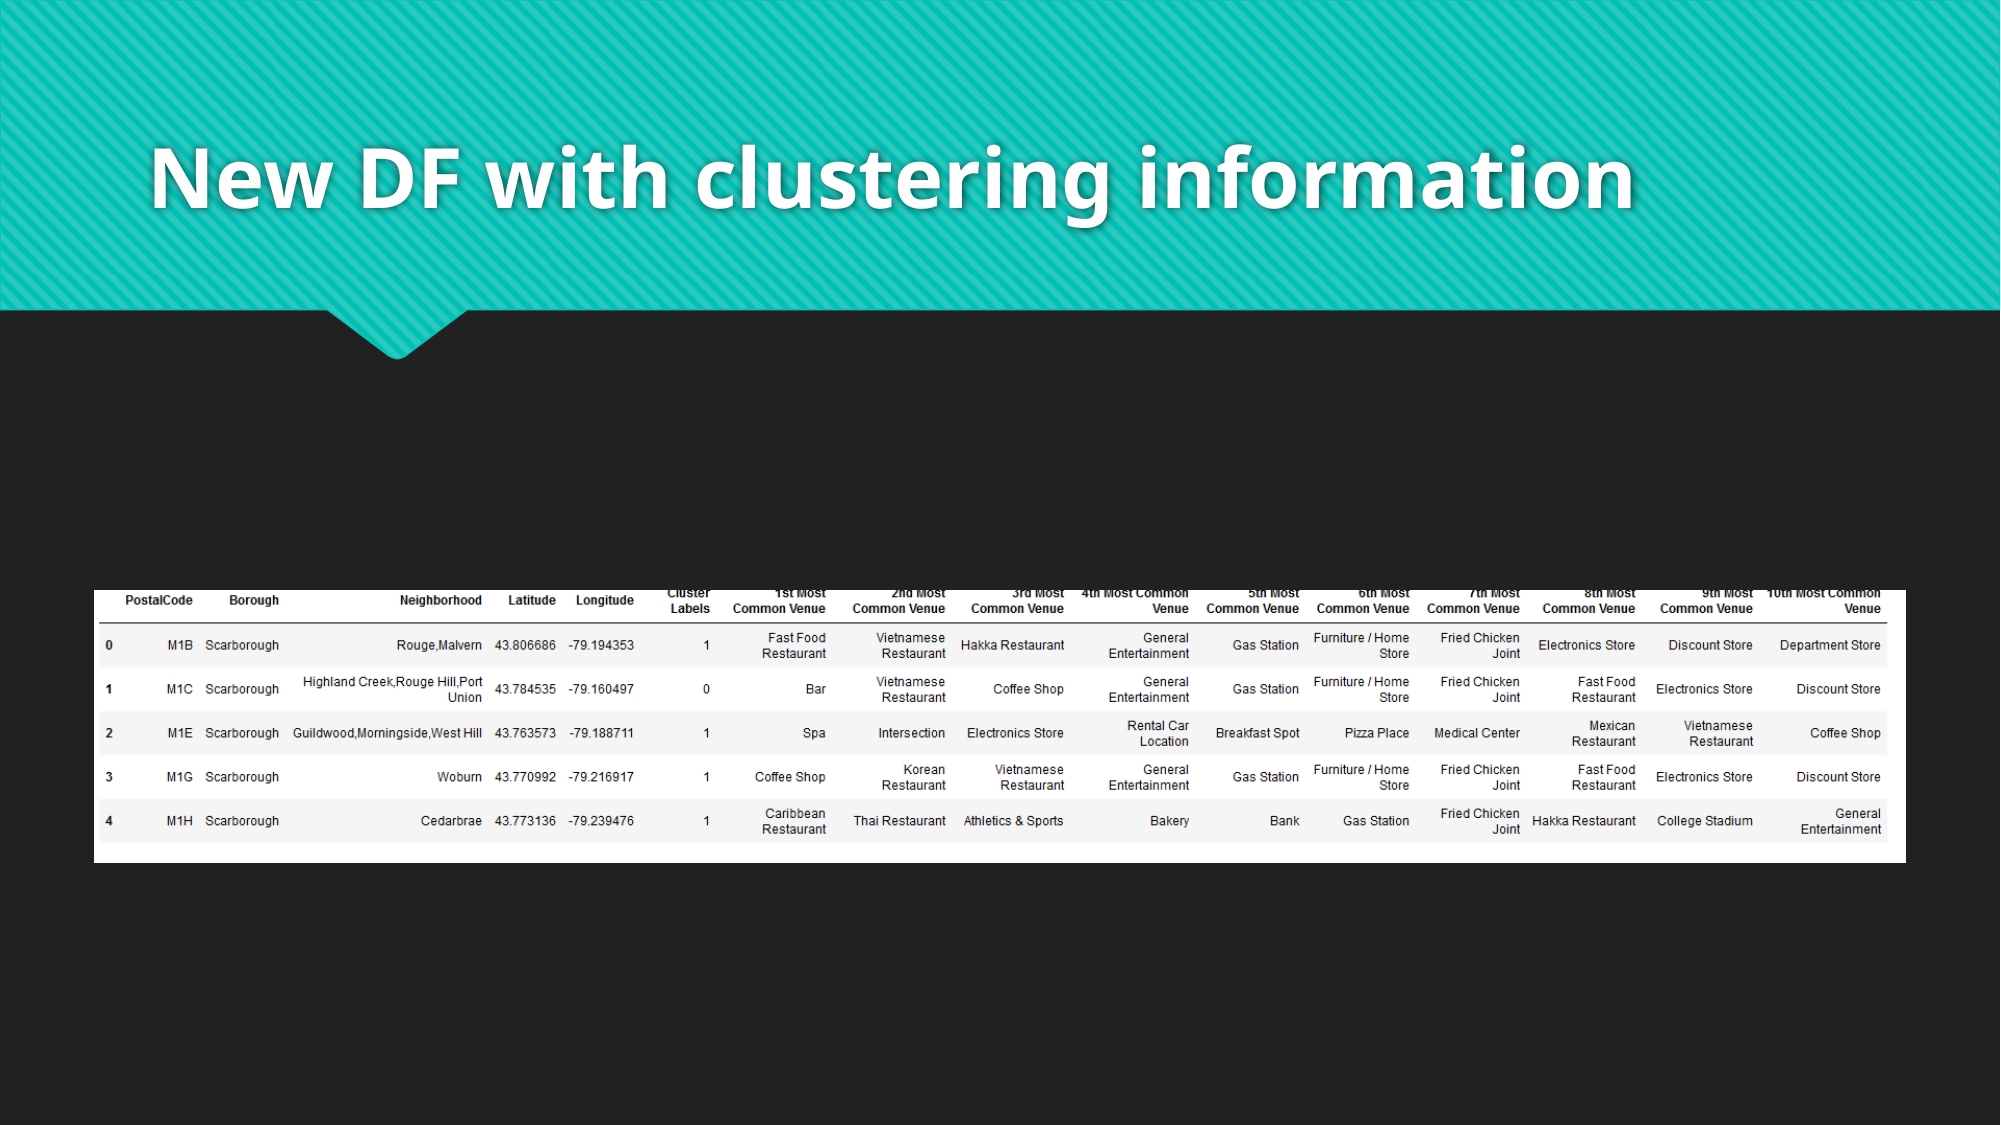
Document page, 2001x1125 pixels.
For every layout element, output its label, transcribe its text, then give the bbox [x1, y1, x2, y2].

picture [93, 590, 1907, 863]
title New DF with clustering information [132, 73, 1868, 233]
